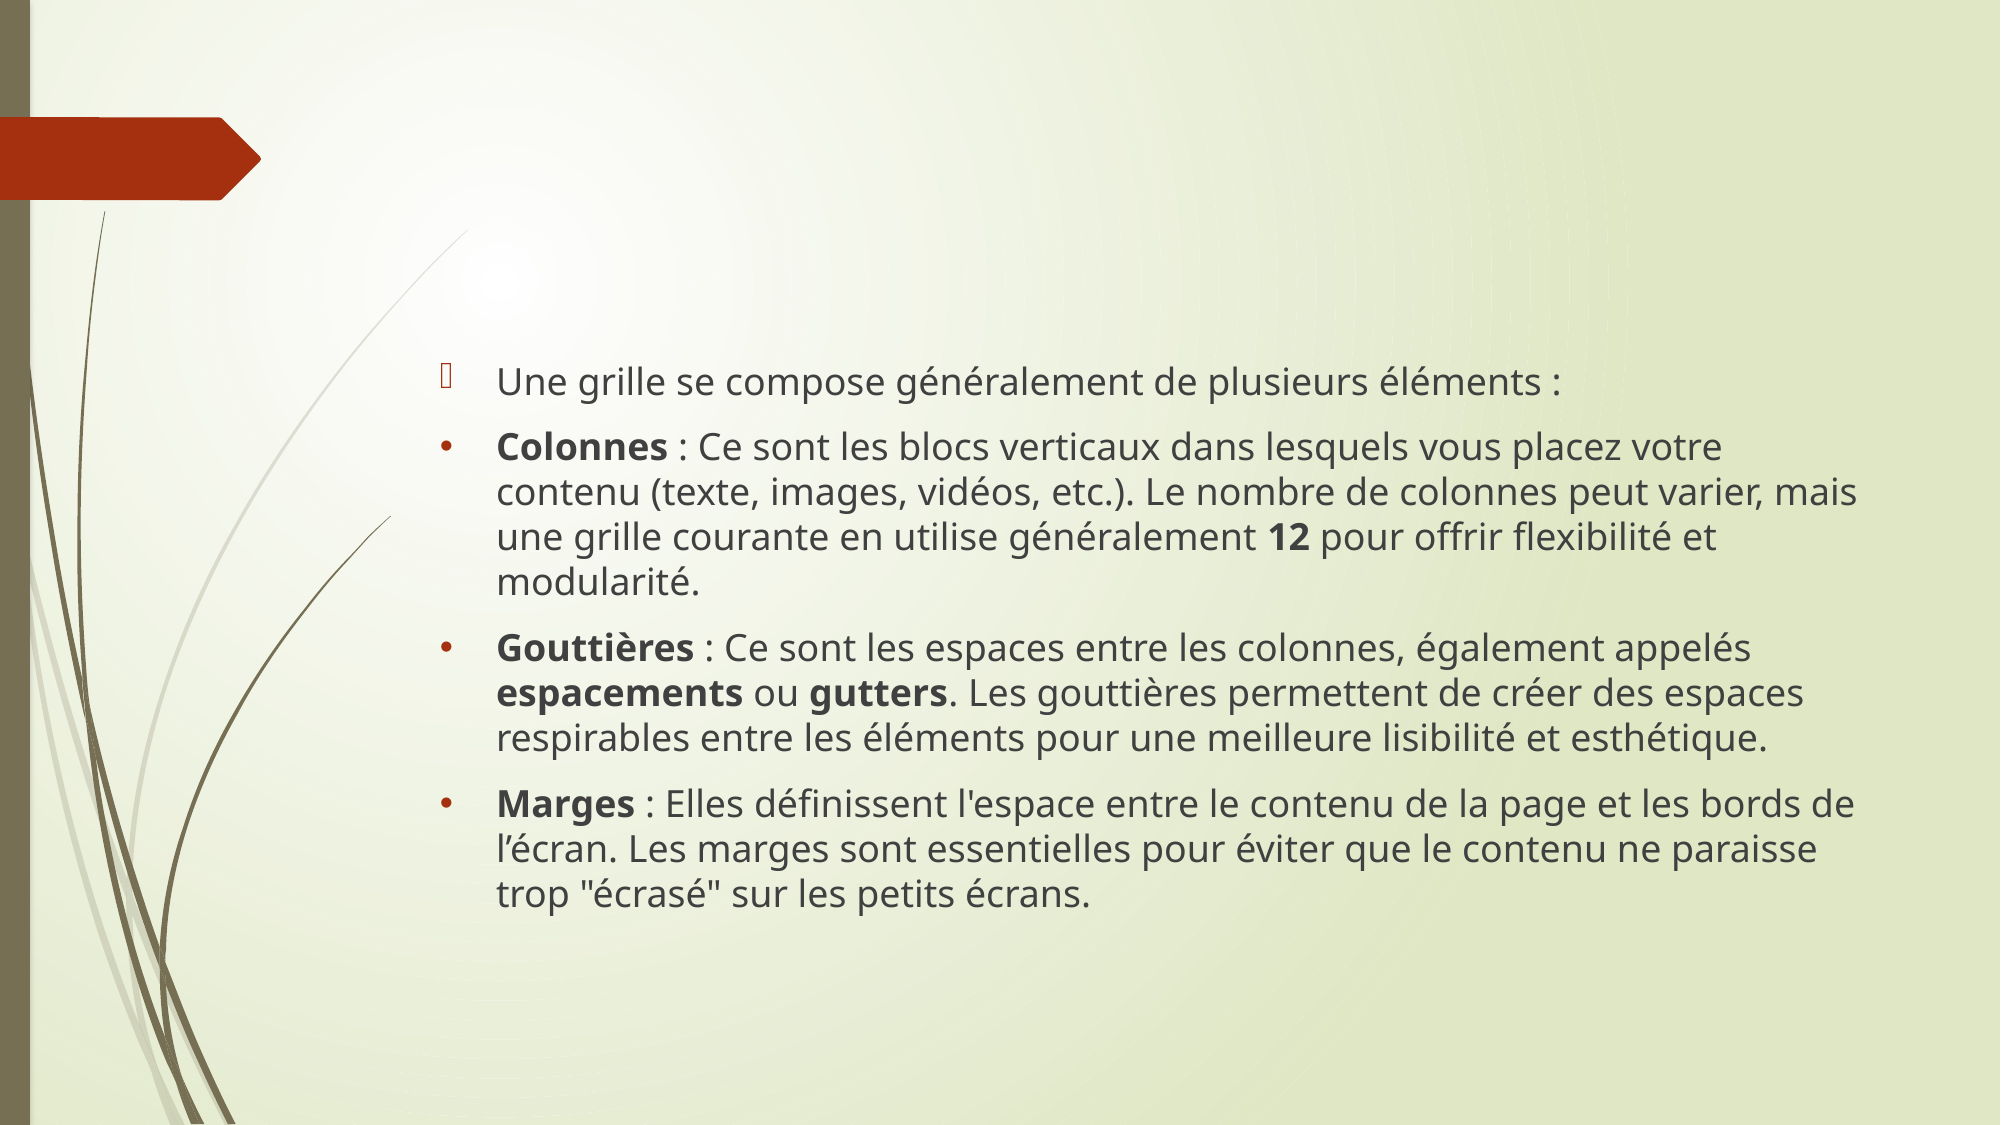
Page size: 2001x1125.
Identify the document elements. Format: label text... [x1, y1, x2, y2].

list Une grille se compose généralement de plusieurs éléments : Colonnes : Ce sont les blocs verticaux dans lesquels vous placez votre contenu (texte, images, vidéos, etc.). Le nombre de colonnes peut varier, mais une grille courante en utilise généralement 12 pour offrir flexibilité et modularité. Gouttières : Ce sont les espaces entre les colonnes, également appelés espacements ou gutters. Les gouttières permettent de créer des espaces respirables entre les éléments pour une meilleure lisibilité et esthétique. Marges : Elles définissent l'espace entre le contenu de la page et les bords de l’écran. Les marges sont essentielles pour éviter que le contenu ne paraisse trop "écrasé" sur les petits écrans. [424, 350, 1888, 970]
